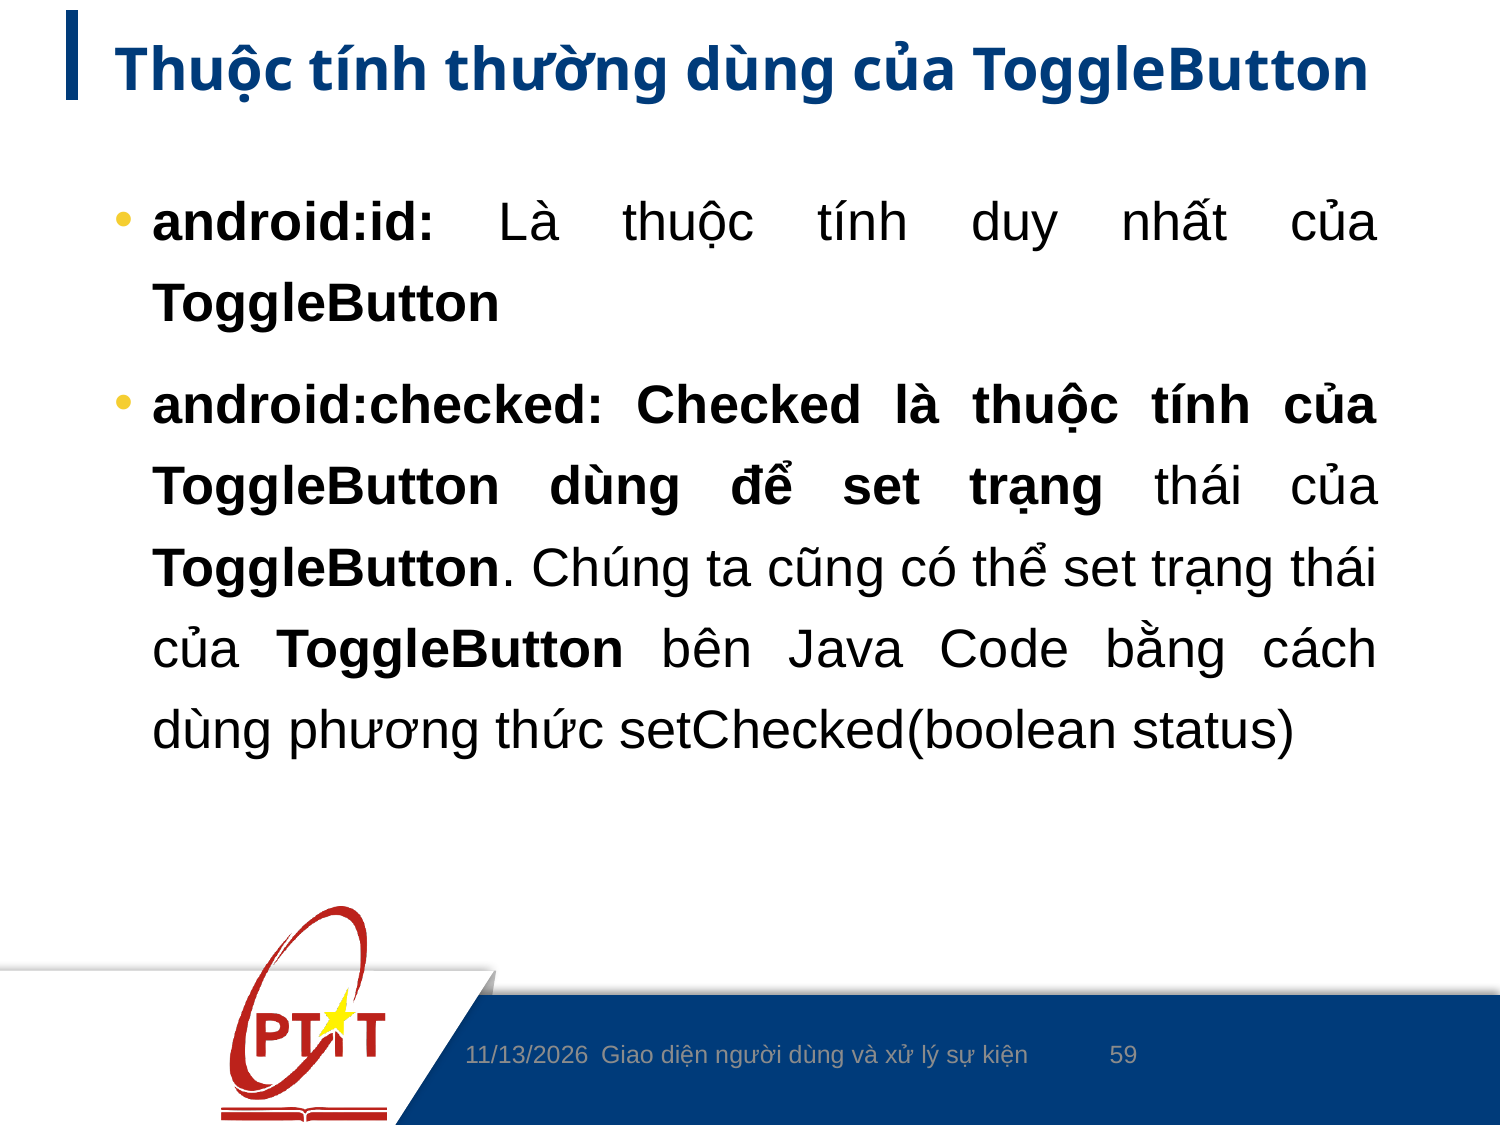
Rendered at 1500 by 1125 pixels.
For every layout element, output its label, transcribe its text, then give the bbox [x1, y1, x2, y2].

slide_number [450, 1023, 561, 1084]
picture [221, 906, 387, 1122]
list android:id: Là thuộc tính duy nhất của ToggleButton android:checked: Checked là thuộc tính của ToggleButton dùng để set trạng thái của ToggleButton. Chúng ta cũng có thể set trạng thái của ToggleButton bên Java Code bằng cách dùng phương thức setChecked(boolean status) [99, 162, 1394, 882]
slide_number 59 [815, 1023, 1153, 1084]
footer Giao diện người dùng và xử lý sự kiện [561, 1023, 815, 1084]
title Thuộc tính thường dùng của ToggleButton [99, 5, 1394, 138]
